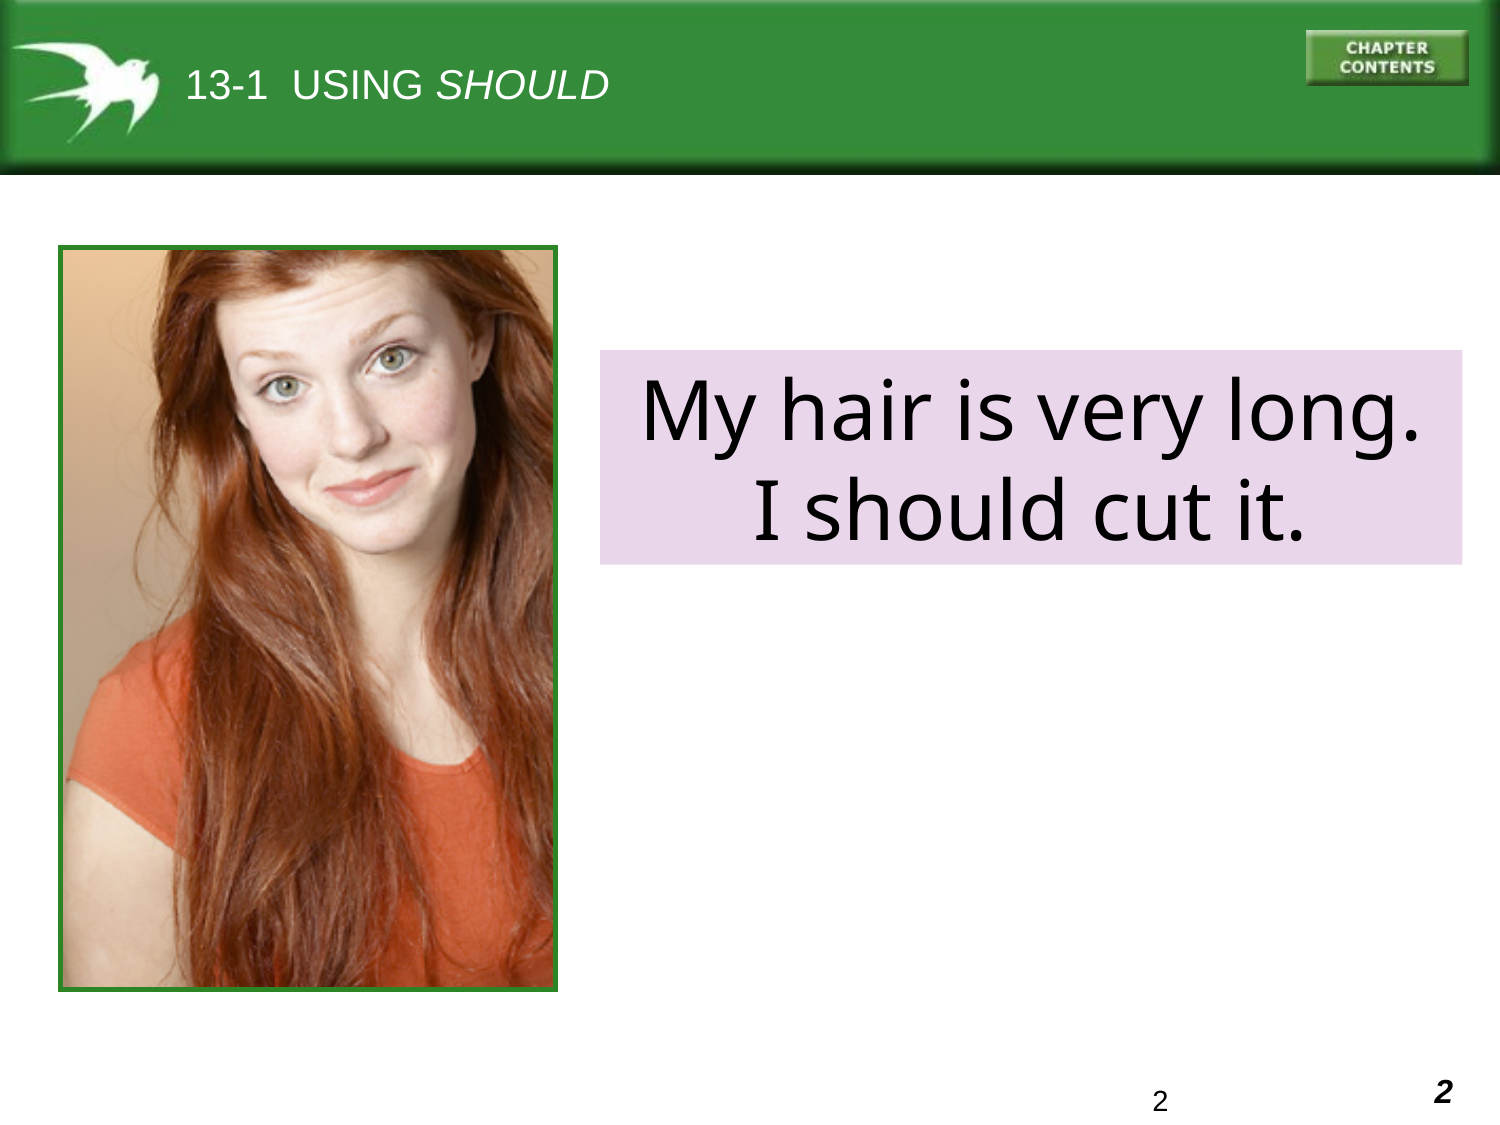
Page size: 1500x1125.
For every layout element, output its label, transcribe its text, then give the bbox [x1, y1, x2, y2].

picture [62, 249, 554, 988]
text_box My hair is very long. I should cut it. [600, 349, 1463, 565]
text_box 13-1 USING SHOULD [170, 50, 1343, 115]
slide_number 2 [1137, 1074, 1488, 1125]
picture [0, 0, 1500, 175]
